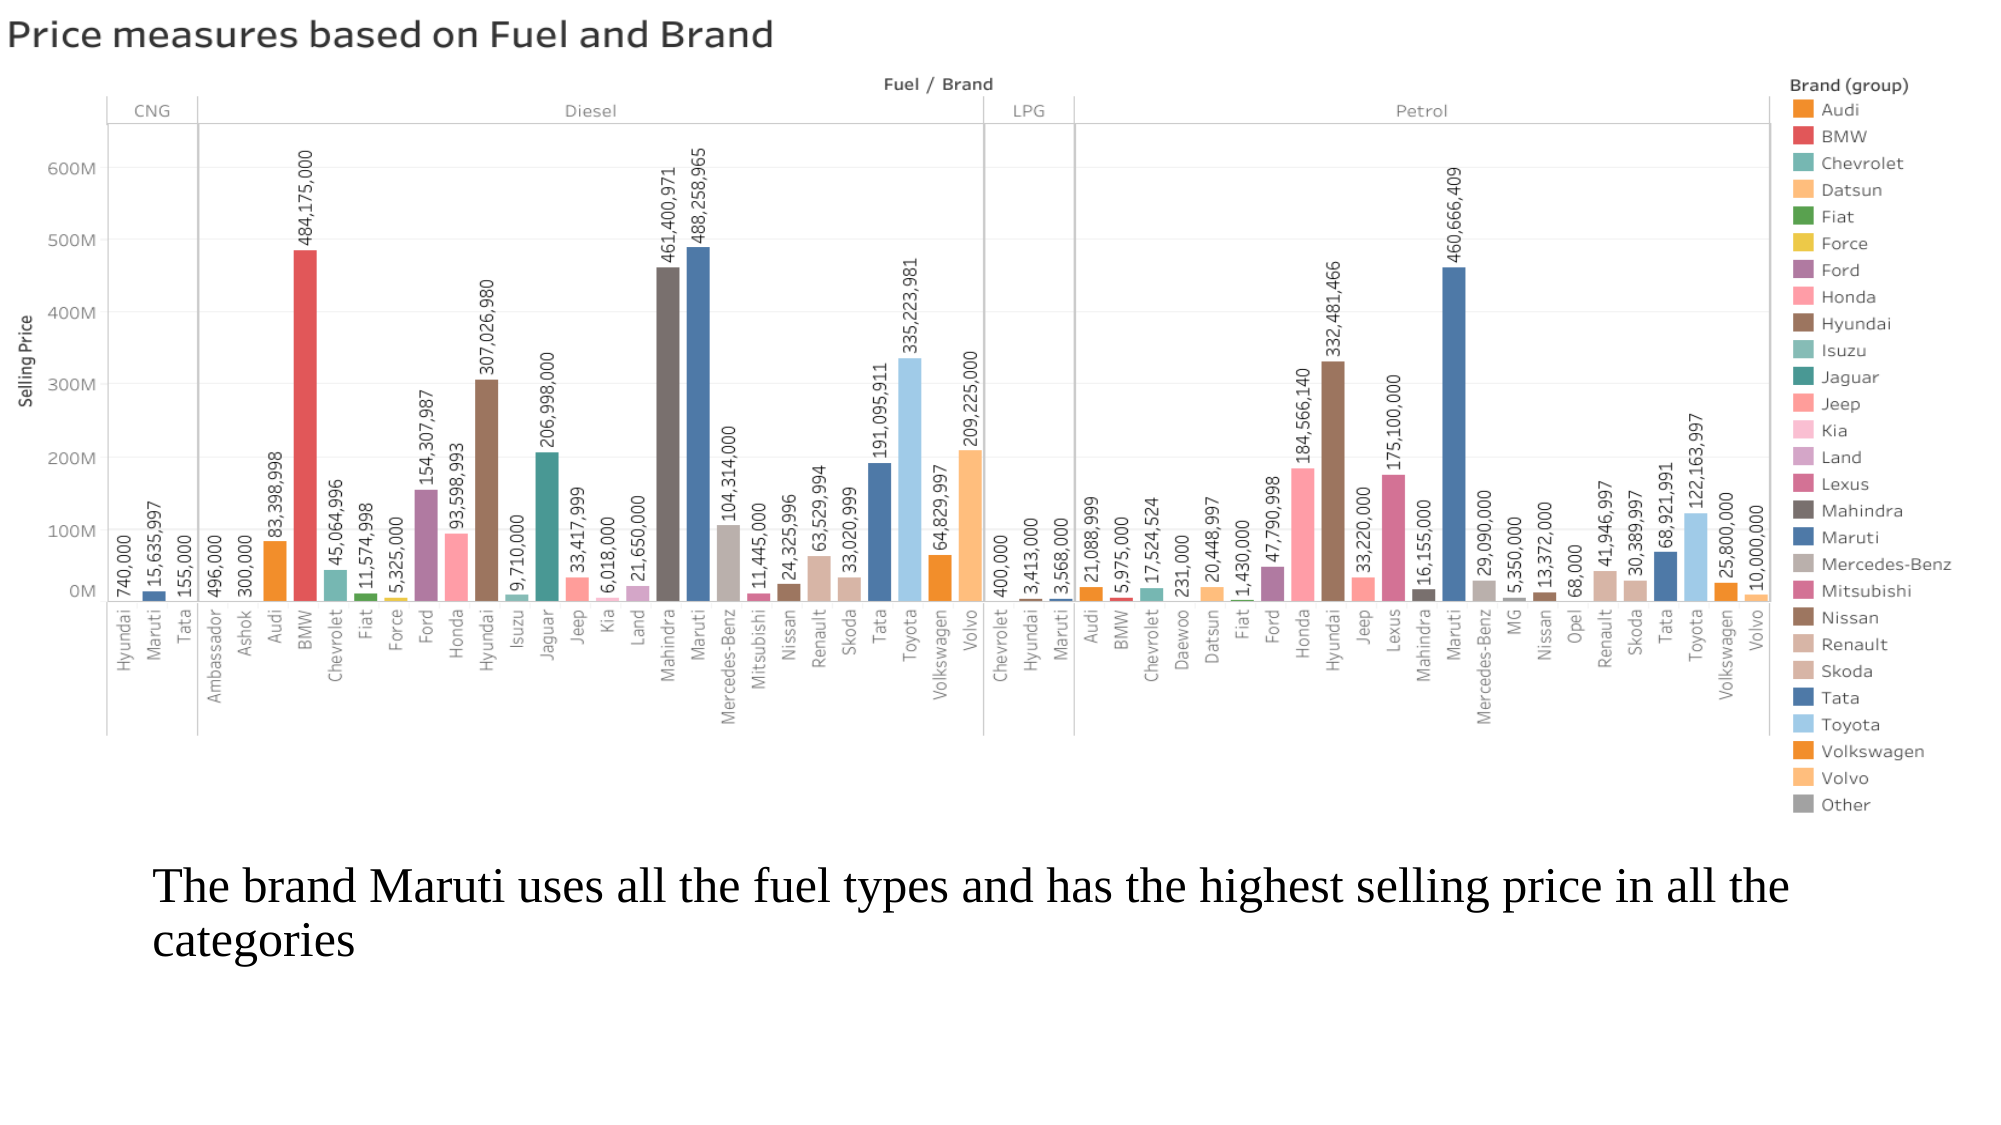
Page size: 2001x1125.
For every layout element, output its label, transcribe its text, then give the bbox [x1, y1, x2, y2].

picture [0, 0, 2000, 817]
list The brand Maruti uses all the fuel types and has the highest selling price in all the categories [137, 851, 1863, 1014]
